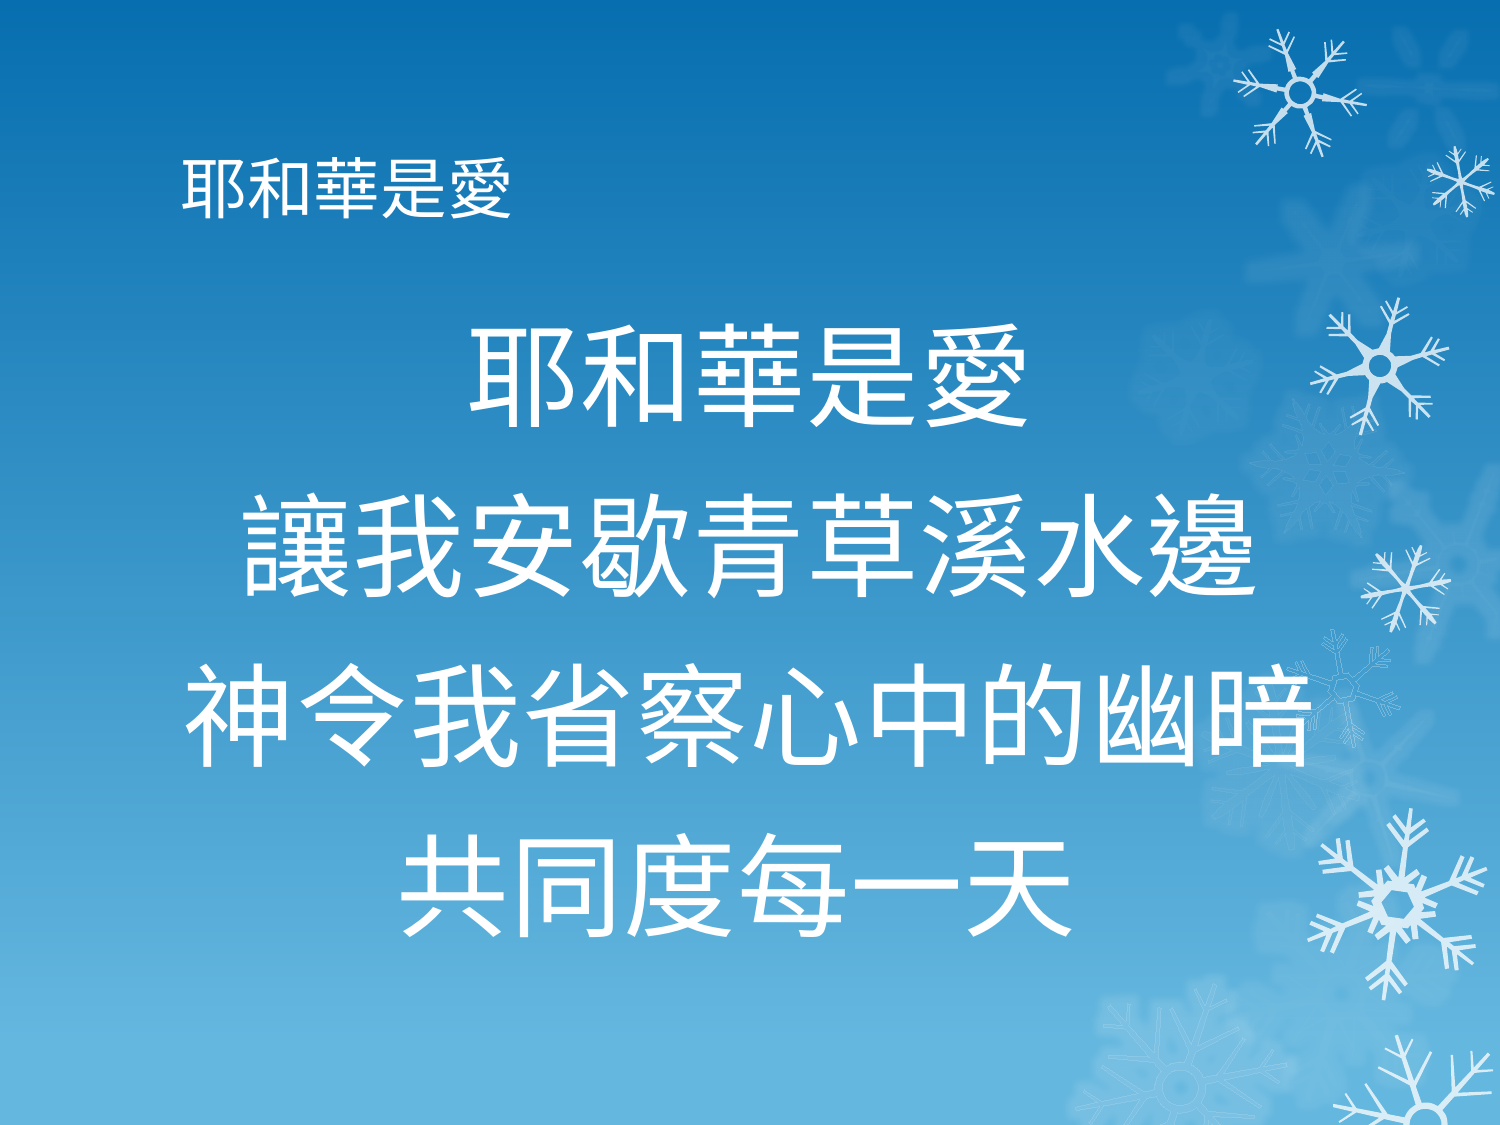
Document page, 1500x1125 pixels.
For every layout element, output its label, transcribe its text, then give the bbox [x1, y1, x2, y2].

title 耶和華是愛 [165, 110, 1335, 263]
list 耶和華是愛 讓我安歇青草溪水邊 神令我省察心中的幽暗 共同度每一天 [165, 296, 1335, 962]
